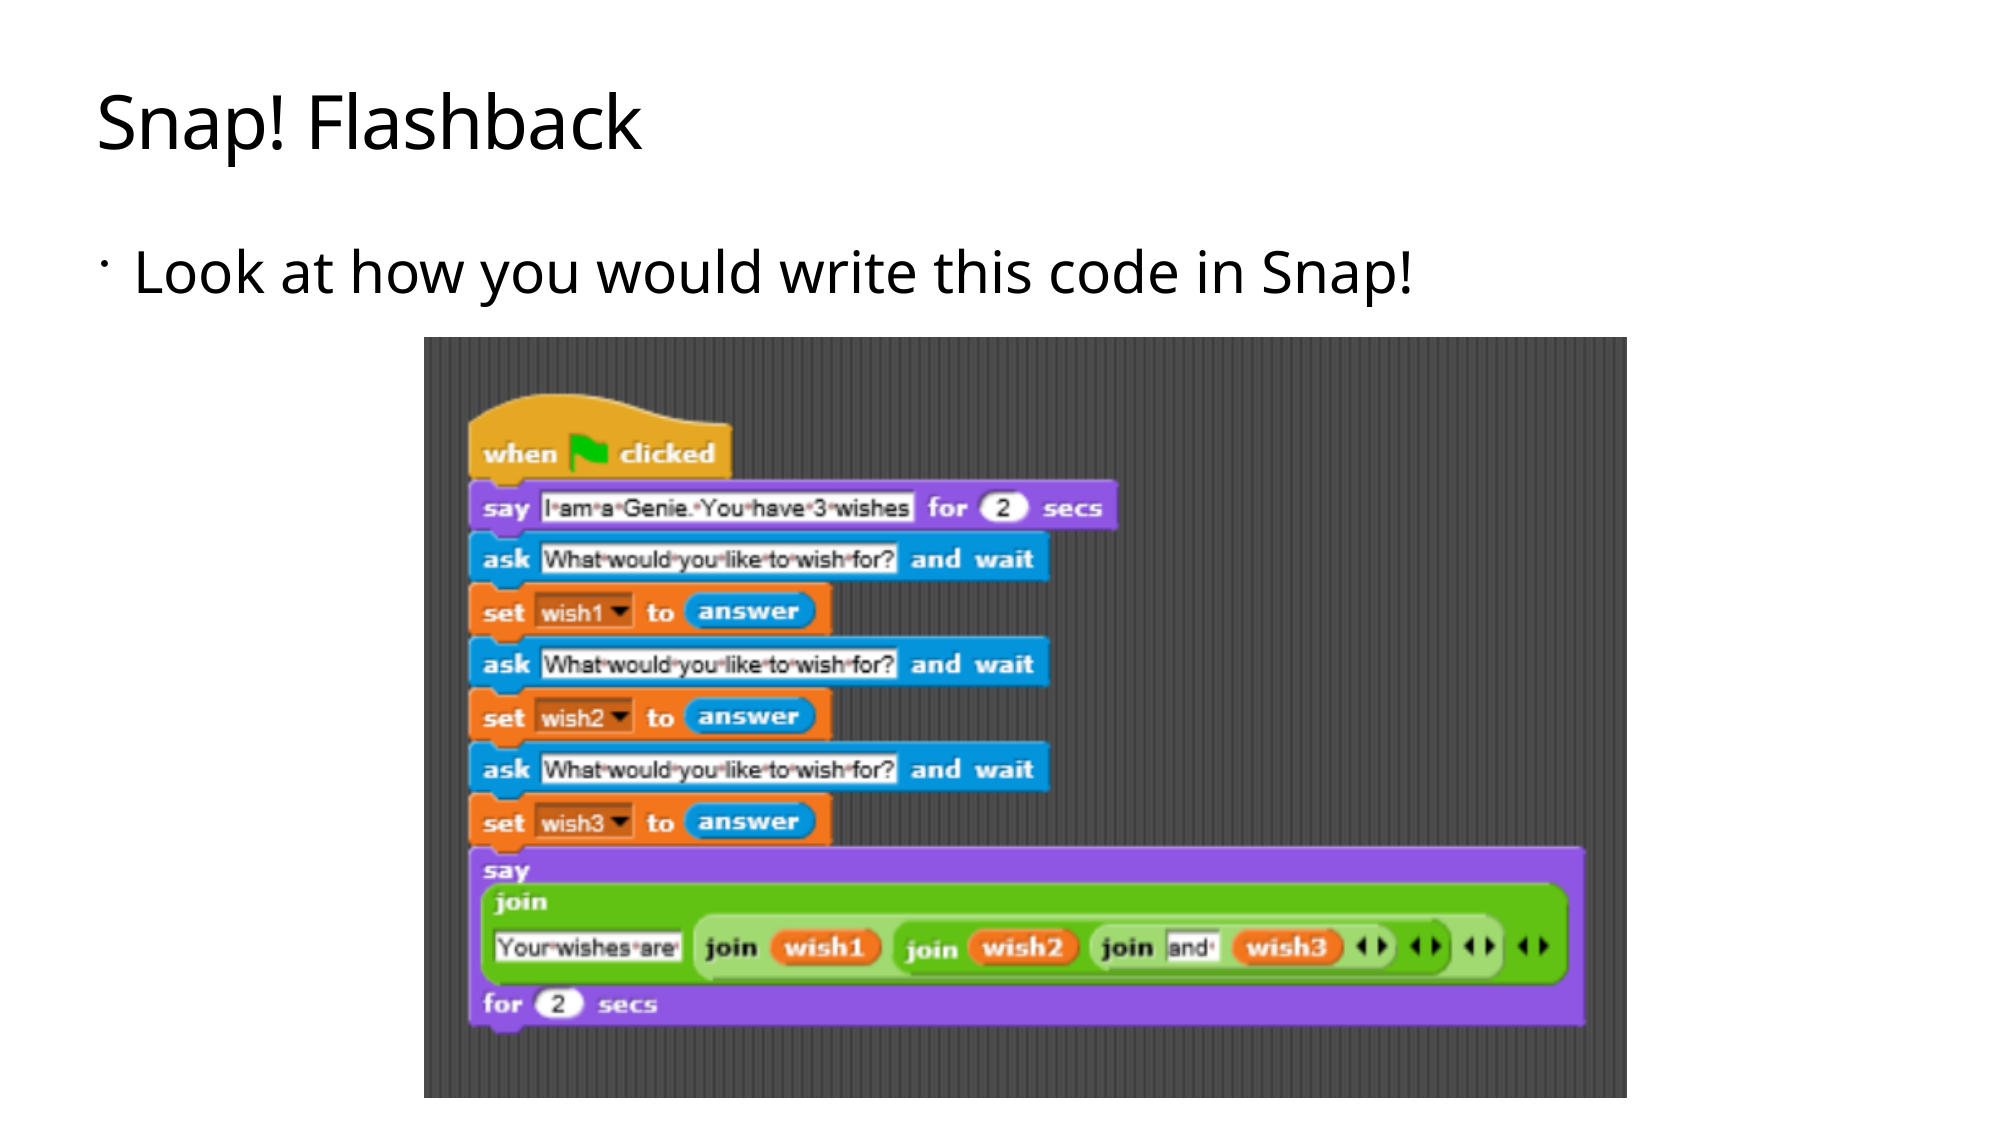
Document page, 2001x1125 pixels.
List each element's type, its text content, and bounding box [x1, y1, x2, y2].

title Snap! Flashback [96, 75, 1904, 166]
list Look at how you would write this code in Snap! [95, 235, 1904, 1029]
picture [424, 337, 1627, 1099]
